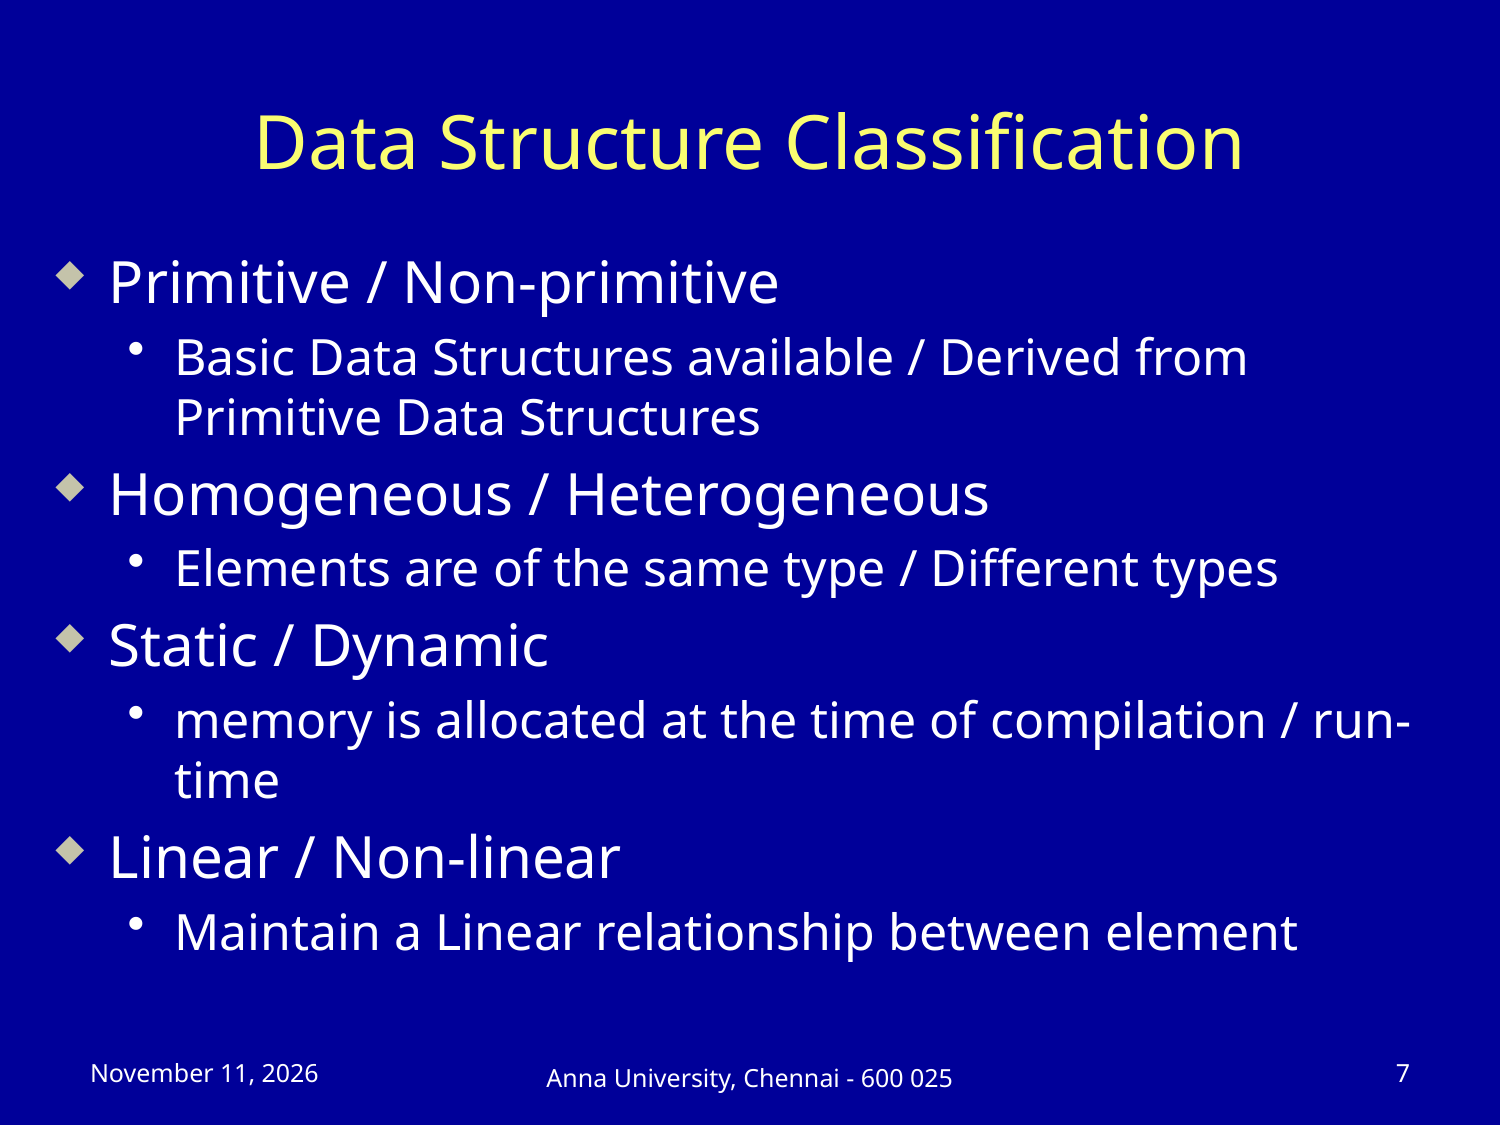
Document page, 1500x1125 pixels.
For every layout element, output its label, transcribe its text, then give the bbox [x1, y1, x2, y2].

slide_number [74, 1023, 426, 1100]
slide_number 7 [1074, 1023, 1426, 1100]
footer Anna University, Chennai - 600 025 [487, 1024, 1013, 1101]
list Primitive / Non-primitive Basic Data Structures available / Derived from Primitive Data Structures Homogeneous / Heterogeneous Elements are of the same type / Different types Static / Dynamic memory is allocated at the time of compilation / run-time Linear / Non-linear Maintain a Linear relationship between element [37, 237, 1463, 1006]
title Data Structure Classification [37, 45, 1463, 233]
